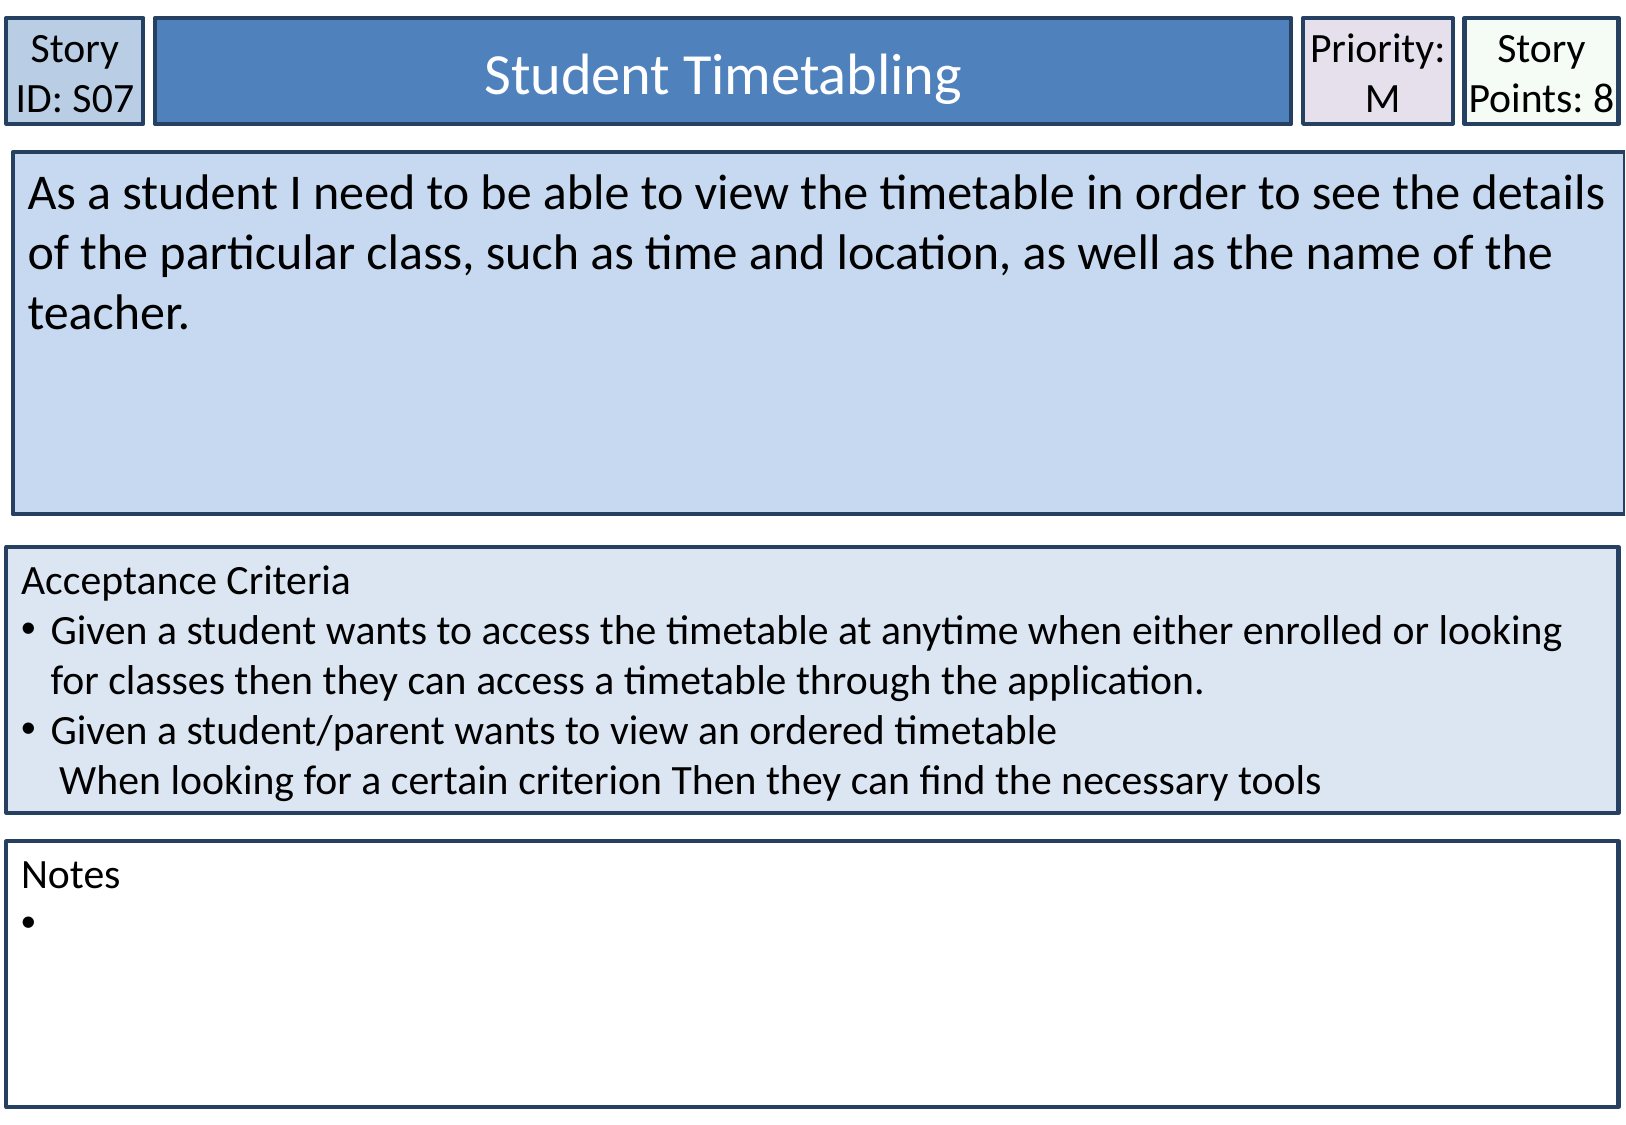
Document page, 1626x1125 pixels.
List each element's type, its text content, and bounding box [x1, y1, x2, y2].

text_box Acceptance Criteria Given a student wants to access the timetable at anytime when either enrolled or looking for classes then they can access a timetable through the application. Given a student/parent wants to view an ordered timetable When looking for a certain criterion Then they can find the necessary tools [4, 545, 1621, 815]
text_box Notes [4, 839, 1621, 1109]
text_box Student Timetabling [153, 16, 1293, 126]
text_box As a student I need to be able to view the timetable in order to see the details of the particular class, such as time and location, as well as the name of the teacher. [11, 150, 1625, 516]
text_box Priority: M [1301, 16, 1455, 126]
text_box Story Points: 8 [1462, 16, 1621, 126]
text_box Story ID: S07 [4, 16, 145, 126]
